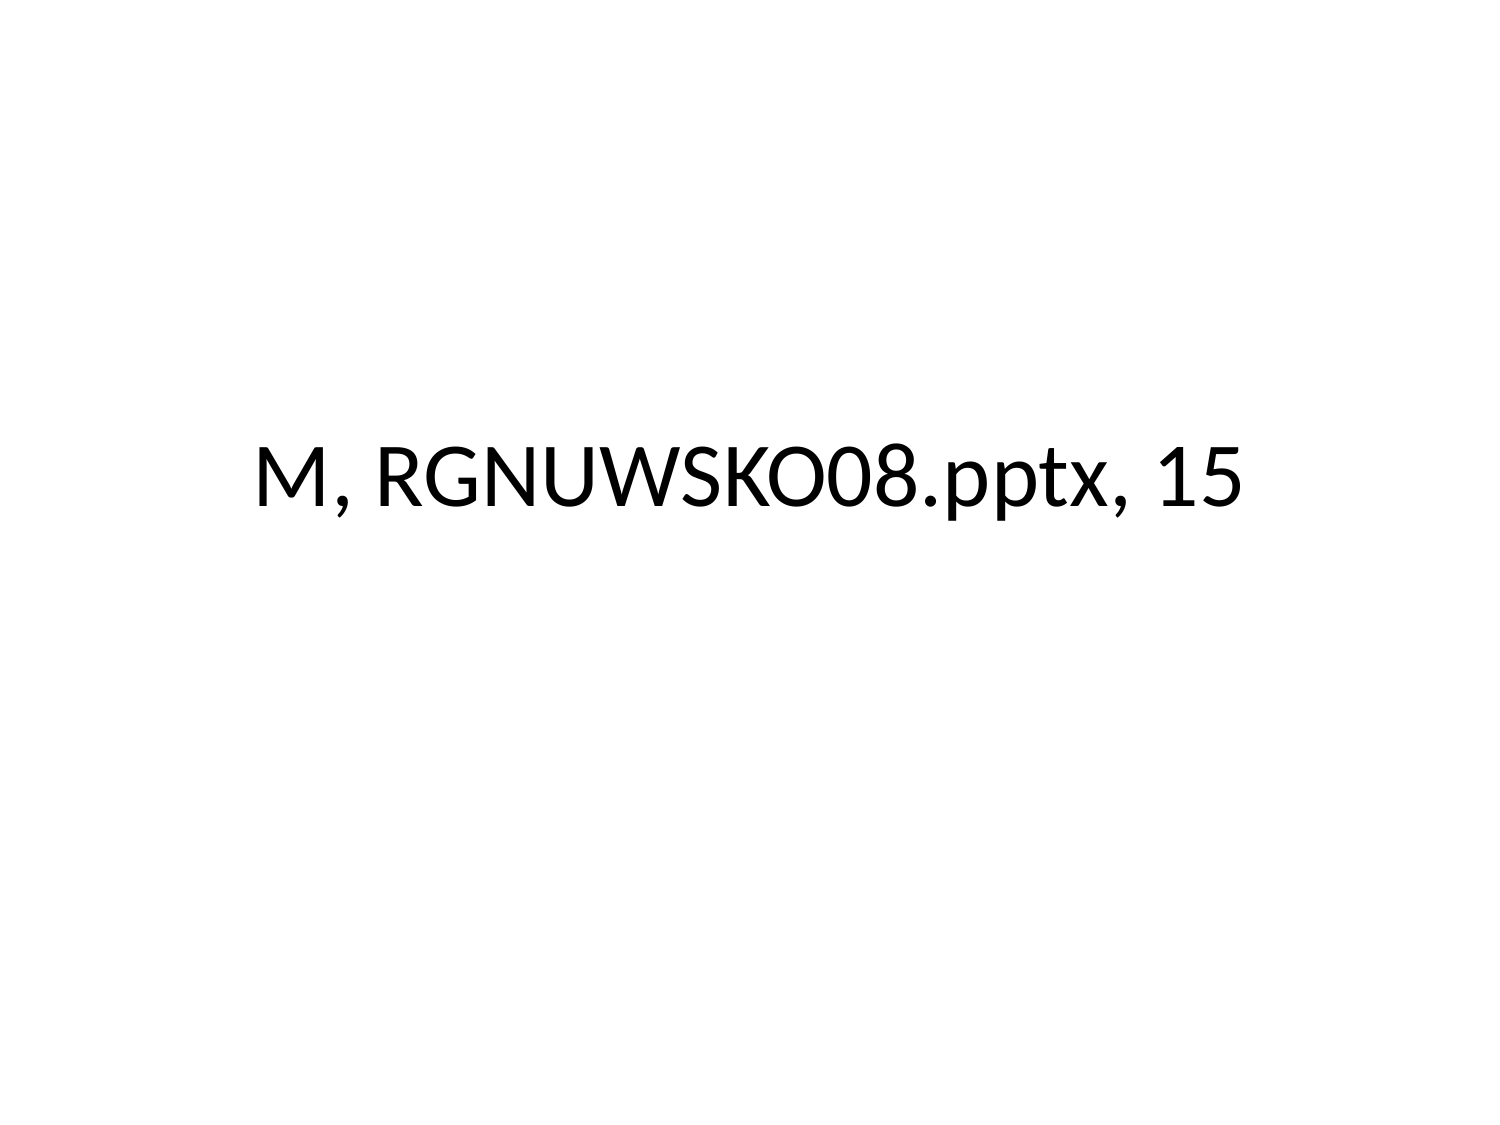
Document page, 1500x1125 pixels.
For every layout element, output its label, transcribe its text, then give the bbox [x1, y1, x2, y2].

title M, RGNUWSKO08.pptx, 15 [112, 349, 1388, 591]
